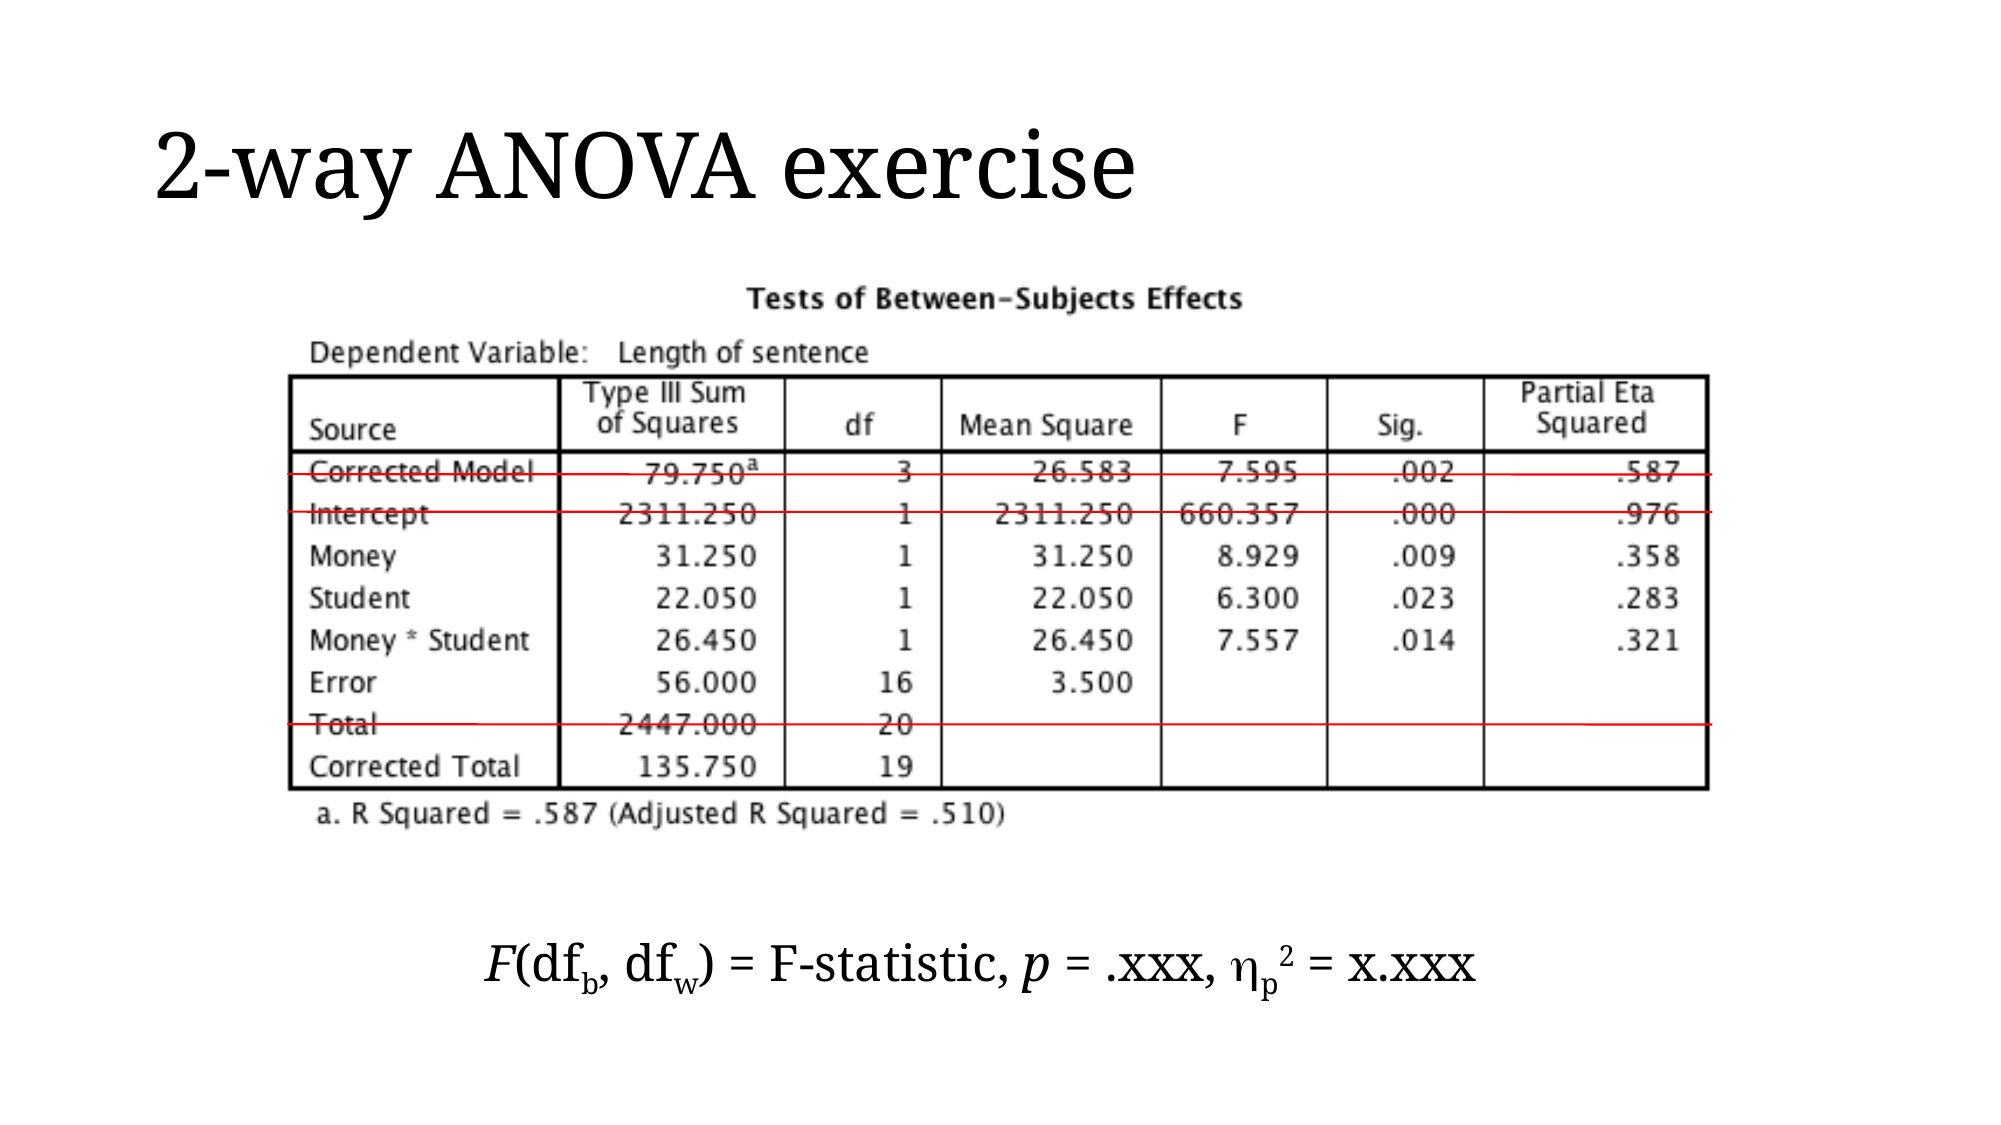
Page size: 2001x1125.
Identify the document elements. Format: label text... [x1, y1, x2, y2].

text_box F(dfb, dfw) = F-statistic, p = .xxx, p2 = x.xxx [287, 924, 1675, 1008]
title 2-way ANOVA exercise [137, 59, 1863, 278]
picture [249, 251, 1750, 864]
